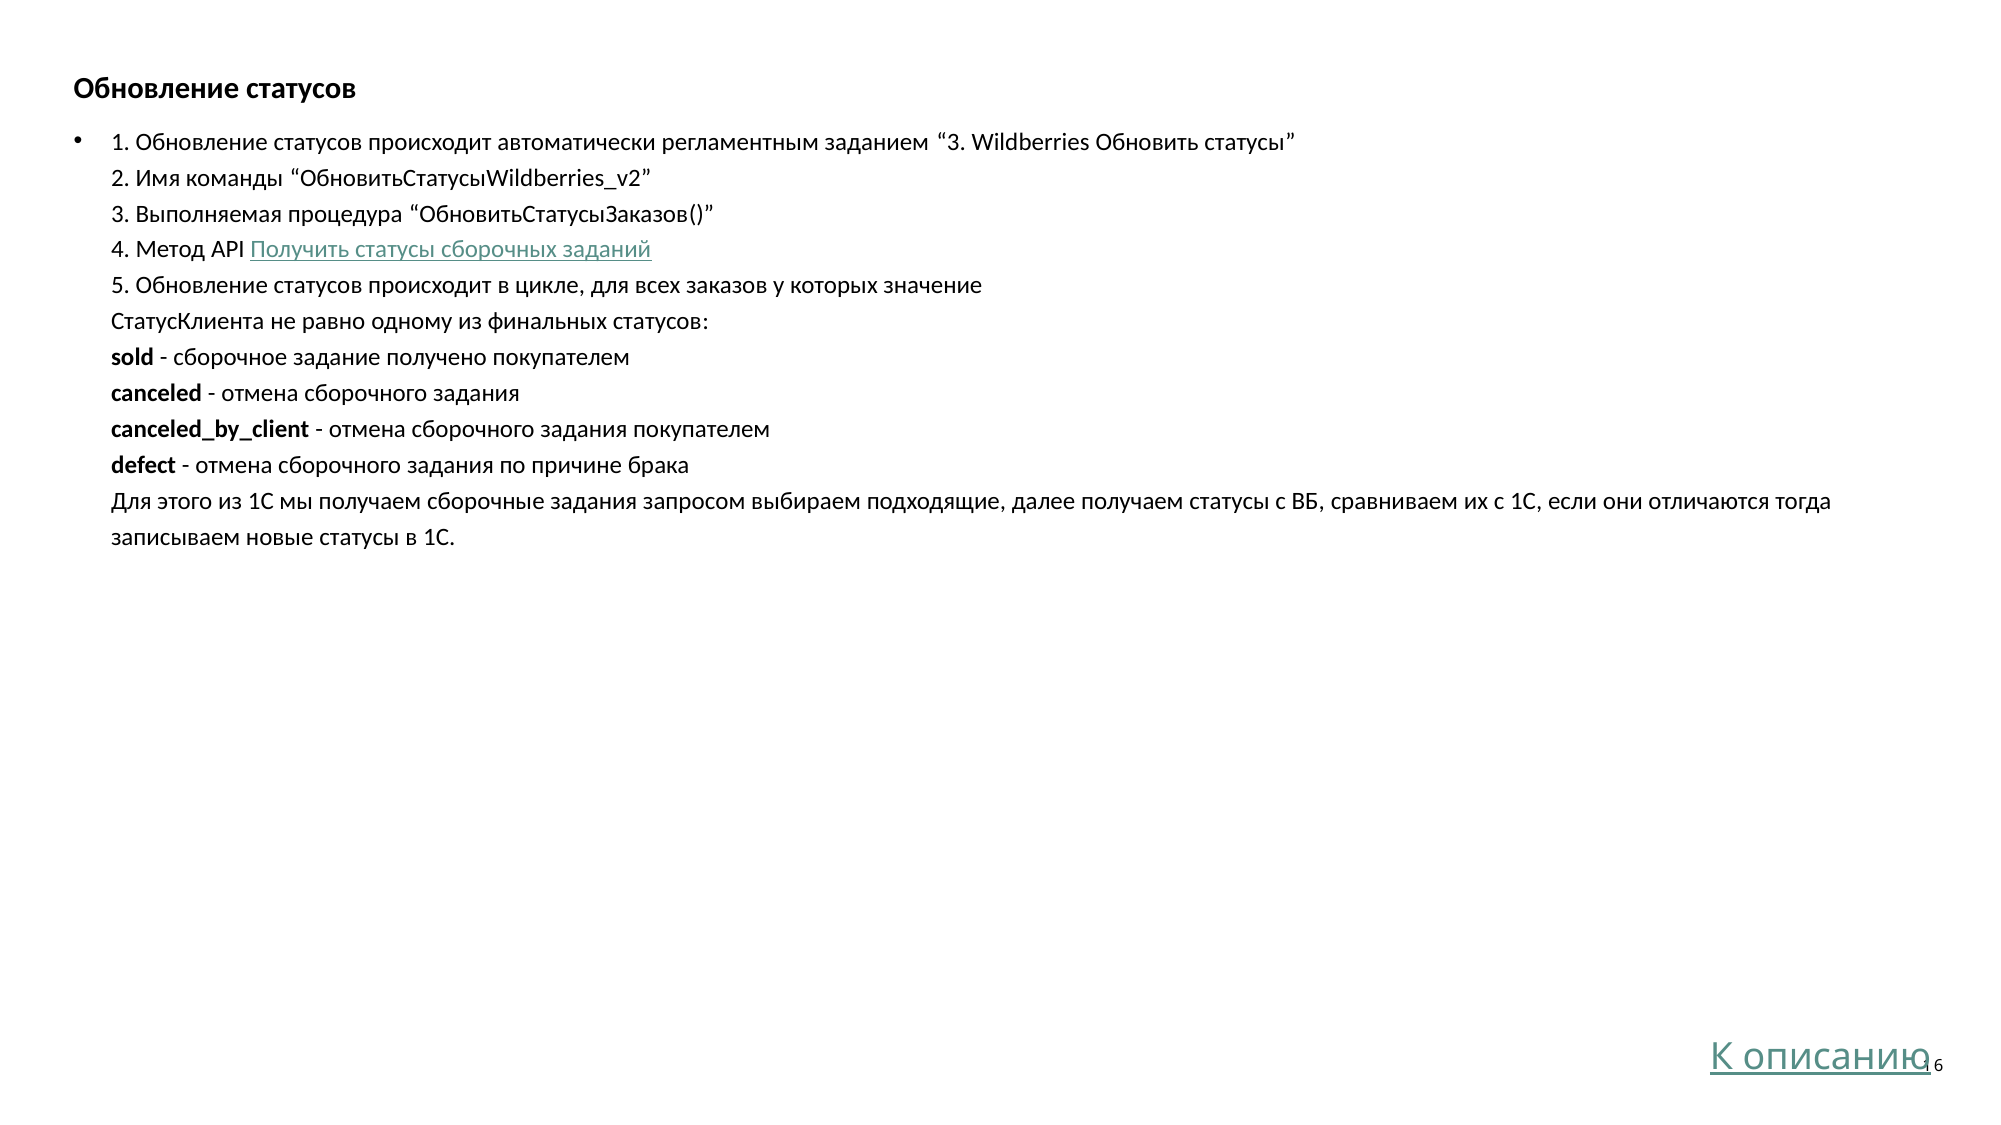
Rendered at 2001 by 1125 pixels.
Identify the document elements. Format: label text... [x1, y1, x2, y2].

title Обновление статусов [58, 59, 1863, 111]
slide_number 16 [1841, 1036, 1959, 1097]
text_box К описанию [1695, 1024, 1967, 1090]
list 1. Обновление статусов происходит автоматически регламентным заданием “3. Wildberries Обновить статусы” 2. Имя команды “ОбновитьСтатусыWildberries_v2” 3. Выполняемая процедура “ОбновитьСтатусыЗаказов()” 4. Метод API Получить статусы сборочных заданий 5. Обновление статусов происходит в цикле, для всех заказов у которых значение СтатусКлиента не равно одному из финальных статусов: sold - сборочное задание получено покупателем canceled - отмена сборочного задания canceled_by_client - отмена сборочного задания покупателем defect - отмена сборочного задания по причине брака Для этого из 1С мы получаем сборочные задания запросом выбираем подходящие, далее получаем статусы с ВБ, сравниваем их с 1С, если они отличаются тогда записываем новые статусы в 1С. [58, 111, 1863, 713]
